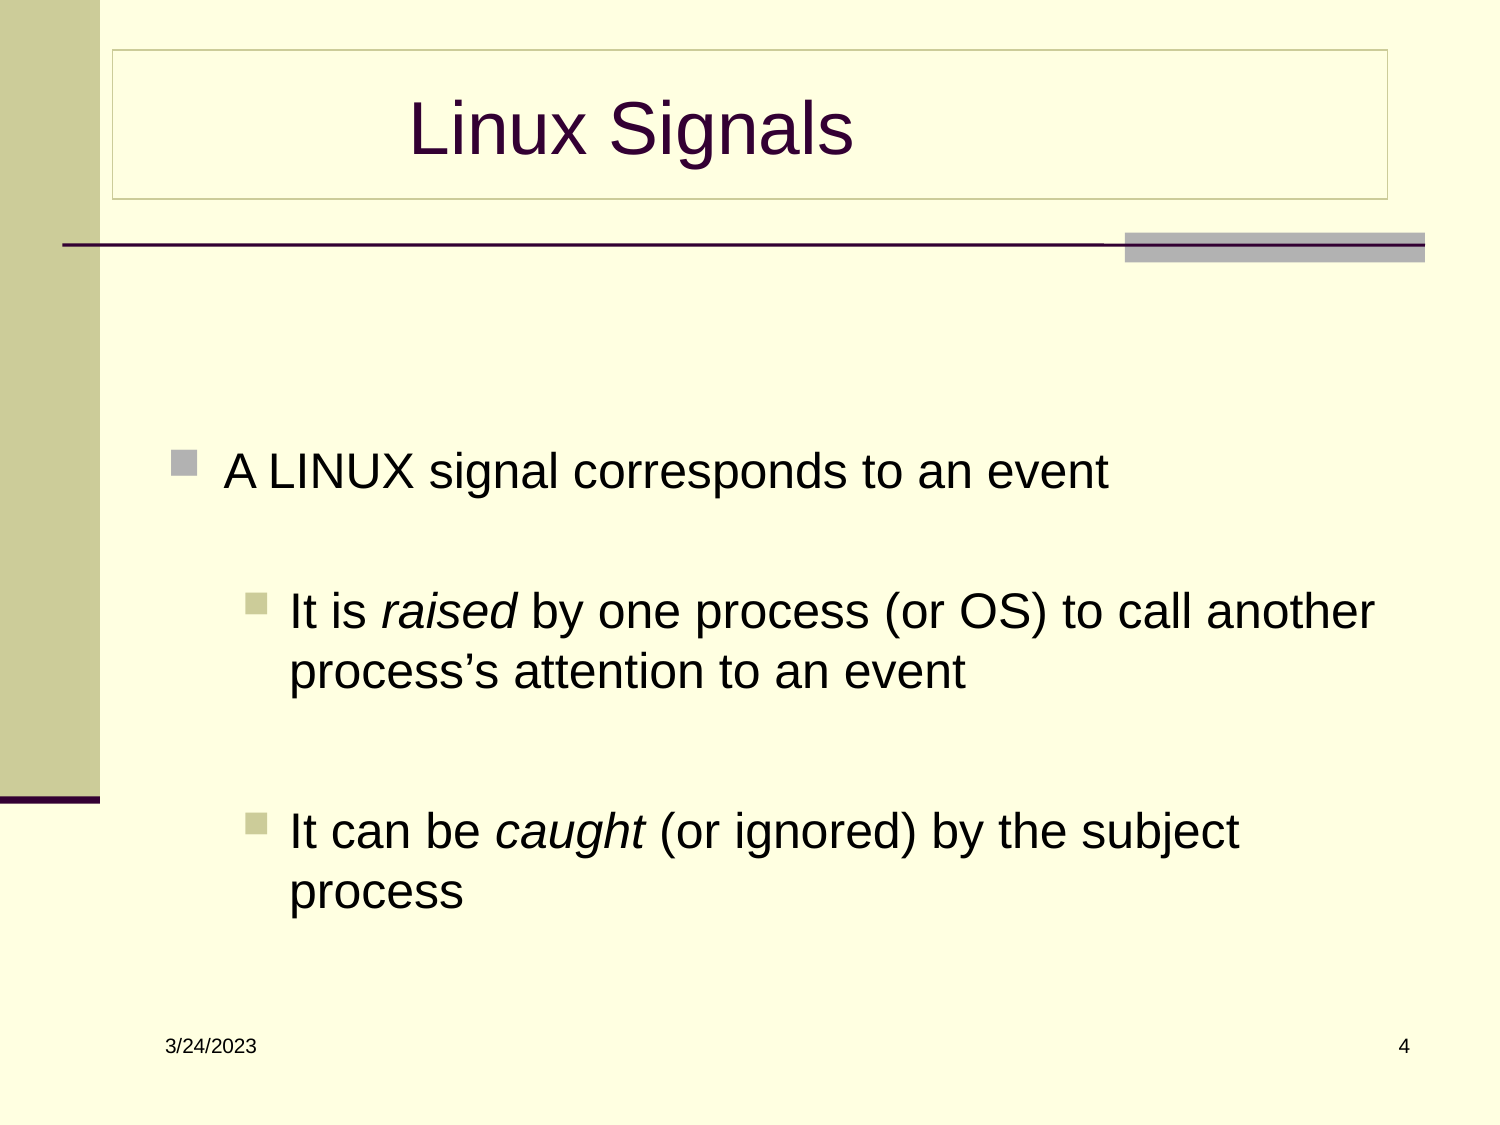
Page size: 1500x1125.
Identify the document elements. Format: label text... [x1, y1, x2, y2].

slide_number 4 [1112, 1024, 1426, 1101]
list A LINUX signal corresponds to an event It is raised by one process (or OS) to call another process’s attention to an event It can be caught (or ignored) by the subject process [152, 269, 1412, 985]
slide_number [149, 1025, 476, 1101]
title Linux Signals [112, 49, 1388, 200]
